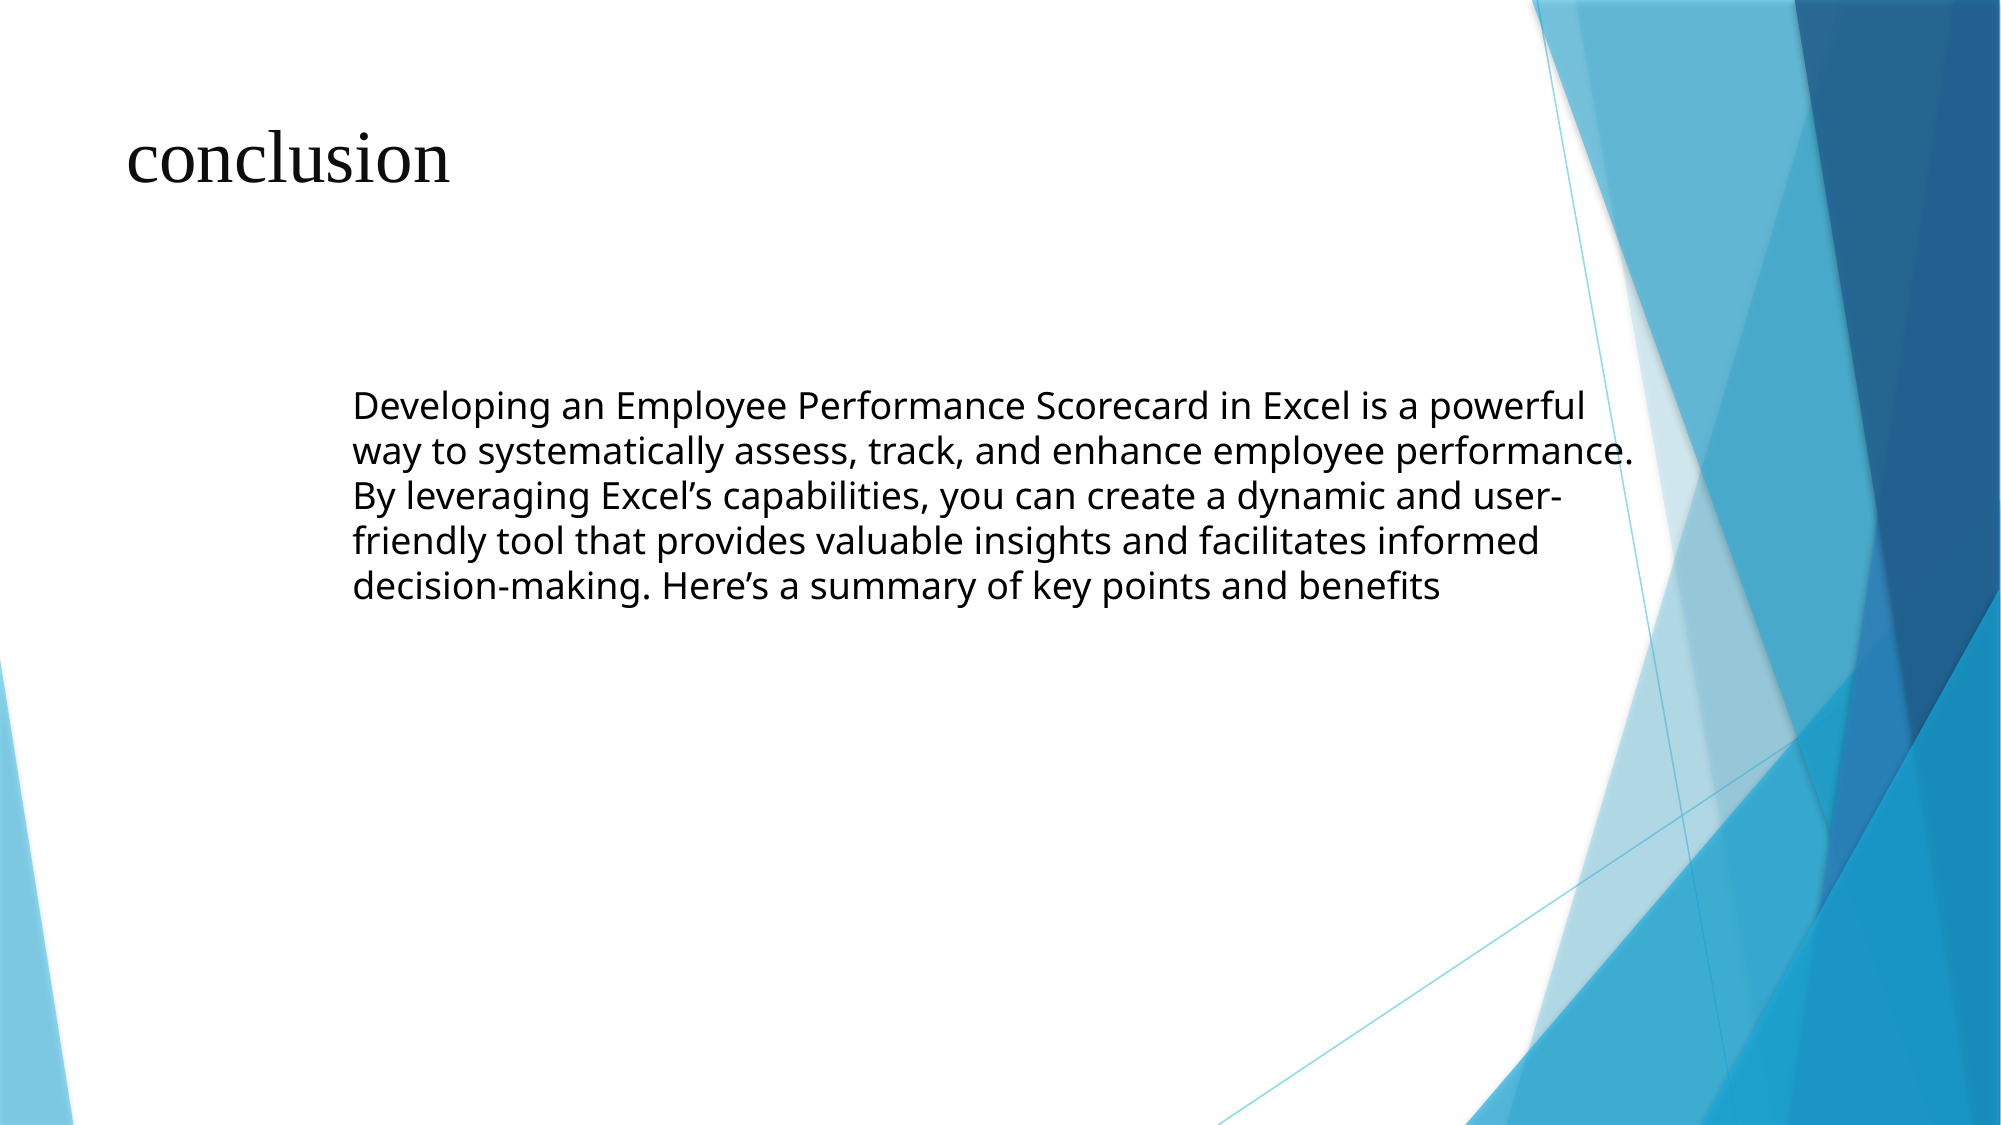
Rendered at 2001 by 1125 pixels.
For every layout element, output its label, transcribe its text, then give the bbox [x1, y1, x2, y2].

text_box Developing an Employee Performance Scorecard in Excel is a powerful way to systematically assess, track, and enhance employee performance. By leveraging Excel’s capabilities, you can create a dynamic and user-friendly tool that provides valuable insights and facilitates informed decision-making. Here’s a summary of key points and benefits [337, 374, 1663, 615]
title conclusion [111, 99, 1522, 317]
